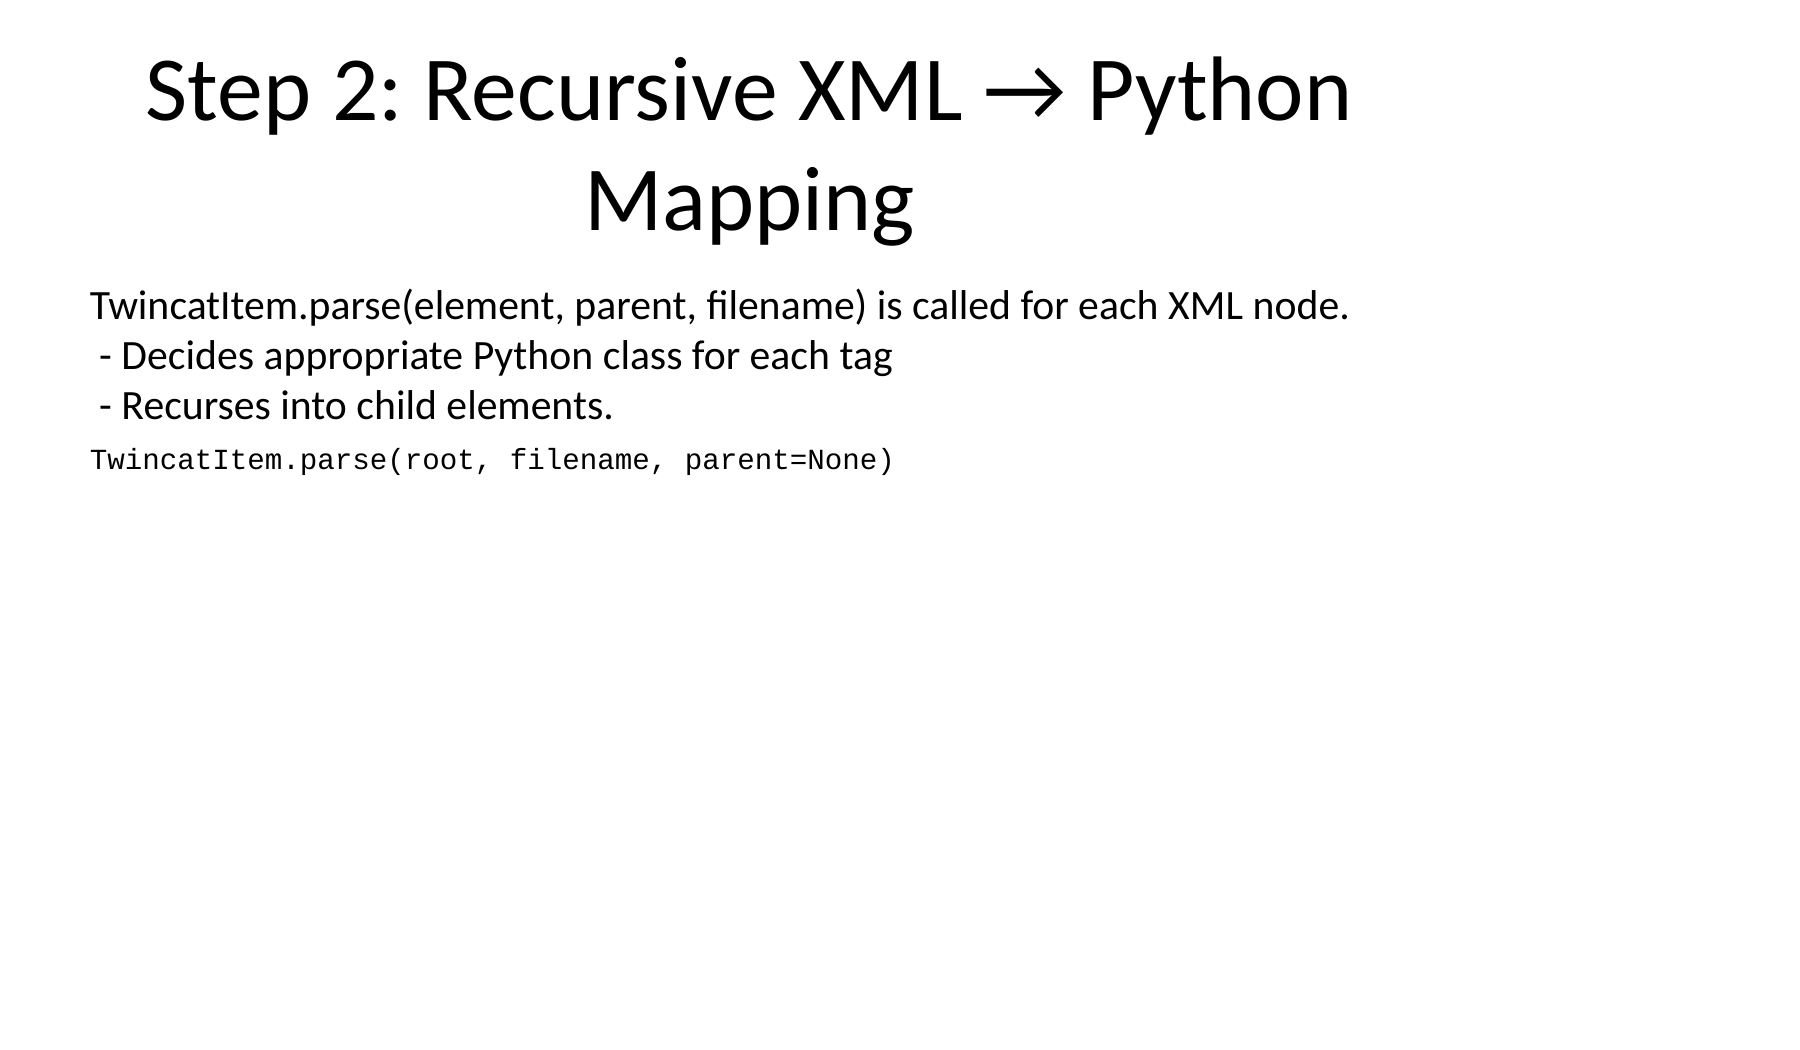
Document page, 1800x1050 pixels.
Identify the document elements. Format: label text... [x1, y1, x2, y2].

title Step 2: Recursive XML → Python Mapping [75, 45, 1425, 224]
text_box TwincatItem.parse(element, parent, filename) is called for each XML node. - Decides appropriate Python class for each tag - Recurses into child elements. TwincatItem.parse(root, filename, parent=None) [74, 224, 1725, 483]
